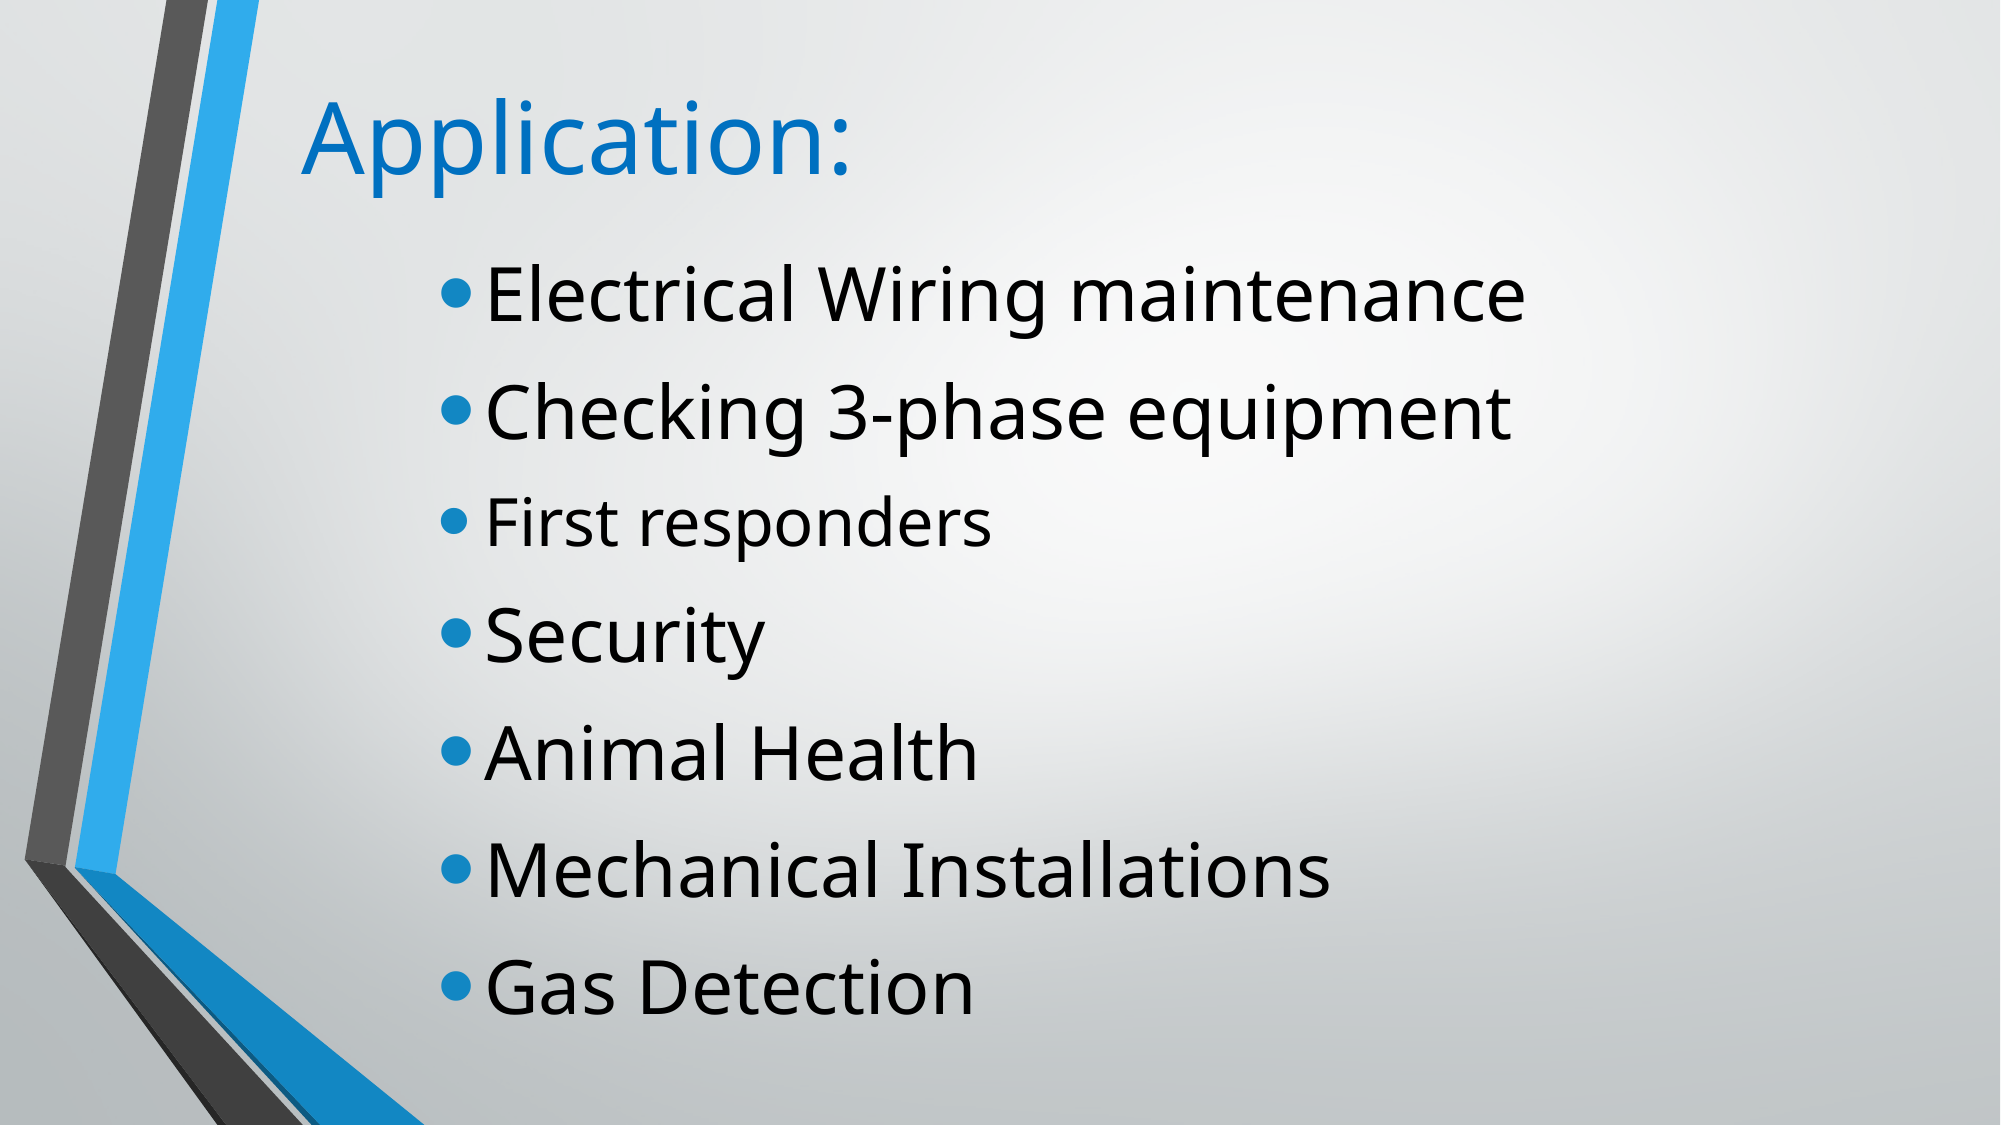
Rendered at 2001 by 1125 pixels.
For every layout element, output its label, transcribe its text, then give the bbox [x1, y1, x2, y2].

list Electrical Wiring maintenance Checking 3-phase equipment First responders Security Animal Health Mechanical Installations Gas Detection [422, 326, 2000, 951]
title Application: [156, 0, 1800, 279]
